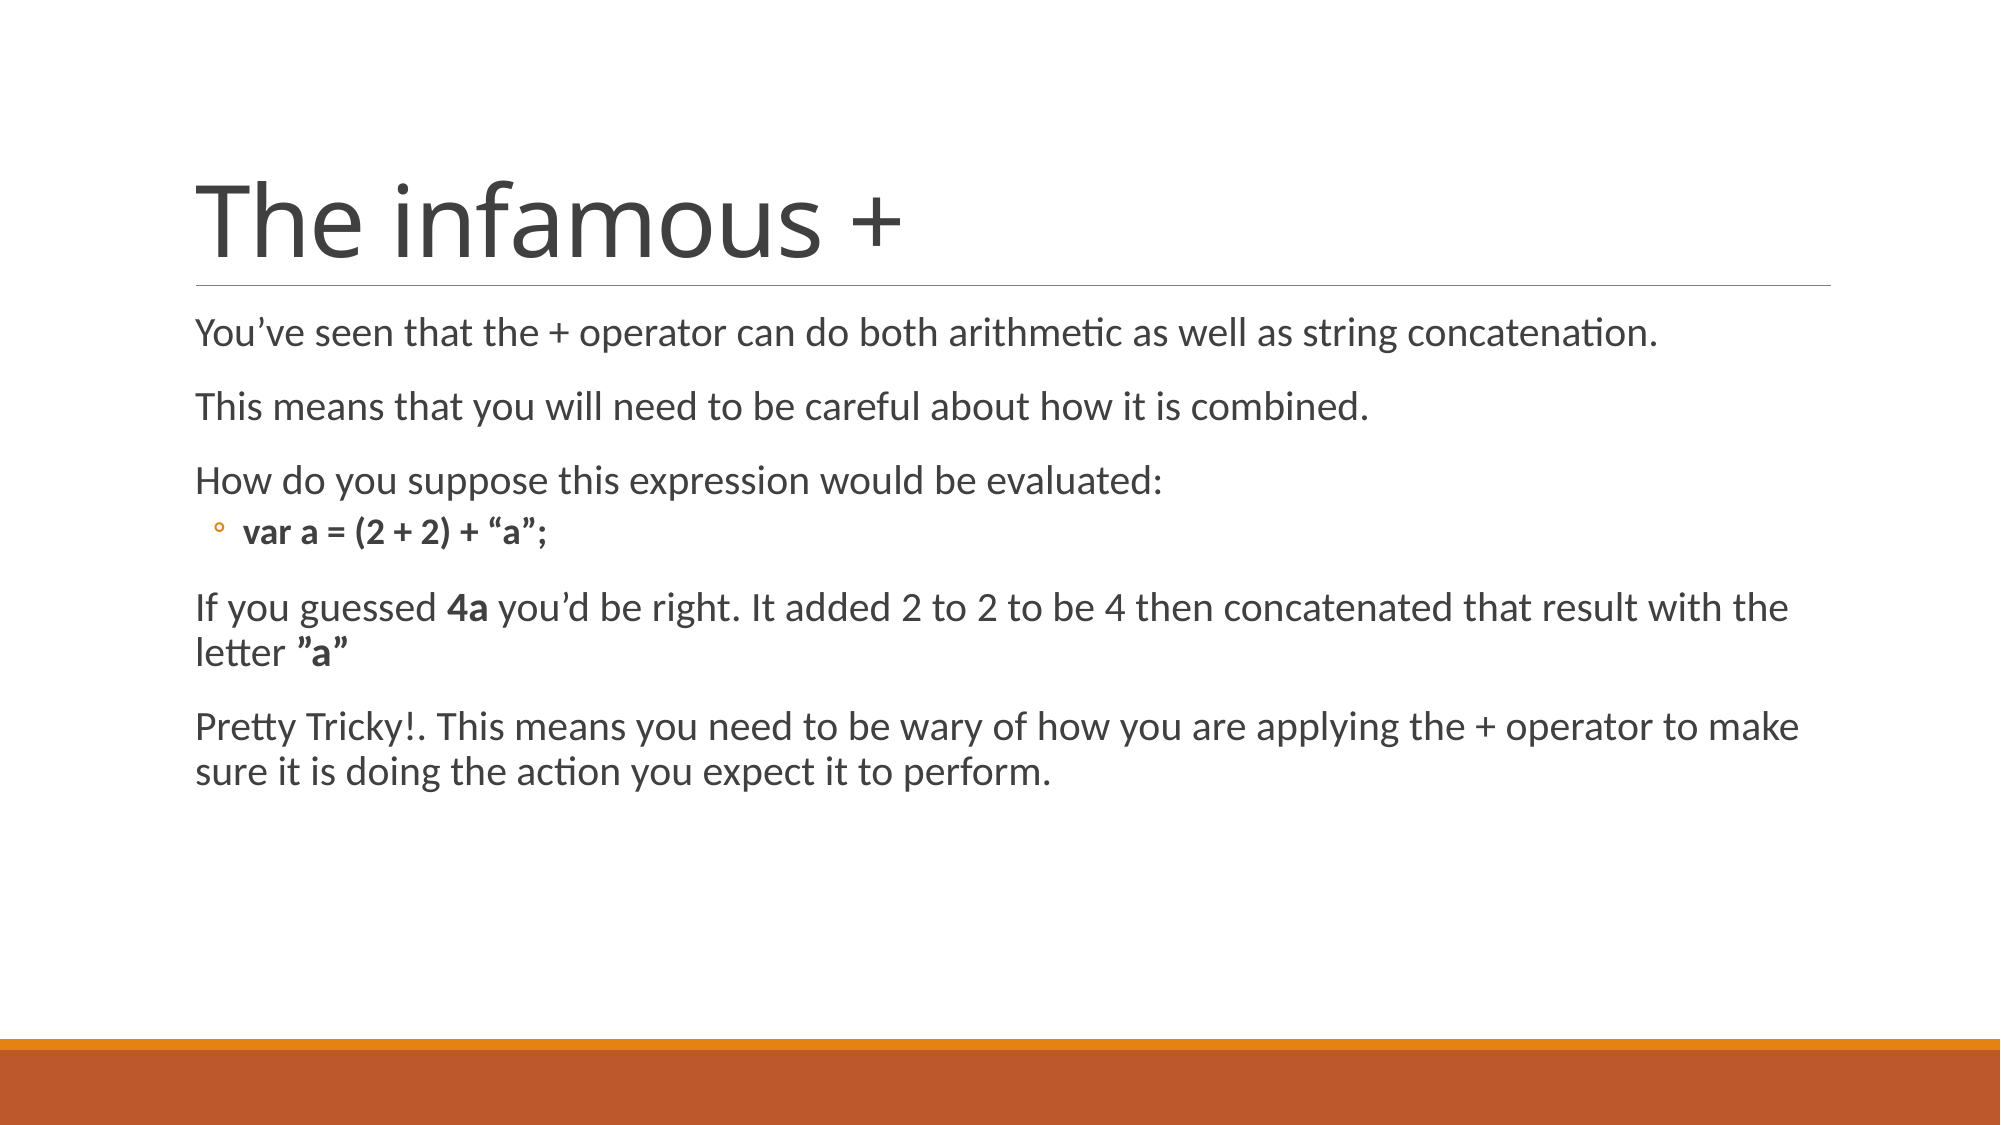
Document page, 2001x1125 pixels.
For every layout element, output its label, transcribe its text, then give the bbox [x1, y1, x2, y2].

list You’ve seen that the + operator can do both arithmetic as well as string concatenation. This means that you will need to be careful about how it is combined. How do you suppose this expression would be evaluated: var a = (2 + 2) + “a”; If you guessed 4a you’d be right. It added 2 to 2 to be 4 then concatenated that result with the letter ”a” Pretty Tricky!. This means you need to be wary of how you are applying the + operator to make sure it is doing the action you expect it to perform. [180, 302, 1830, 963]
title The infamous + [180, 47, 1830, 285]
